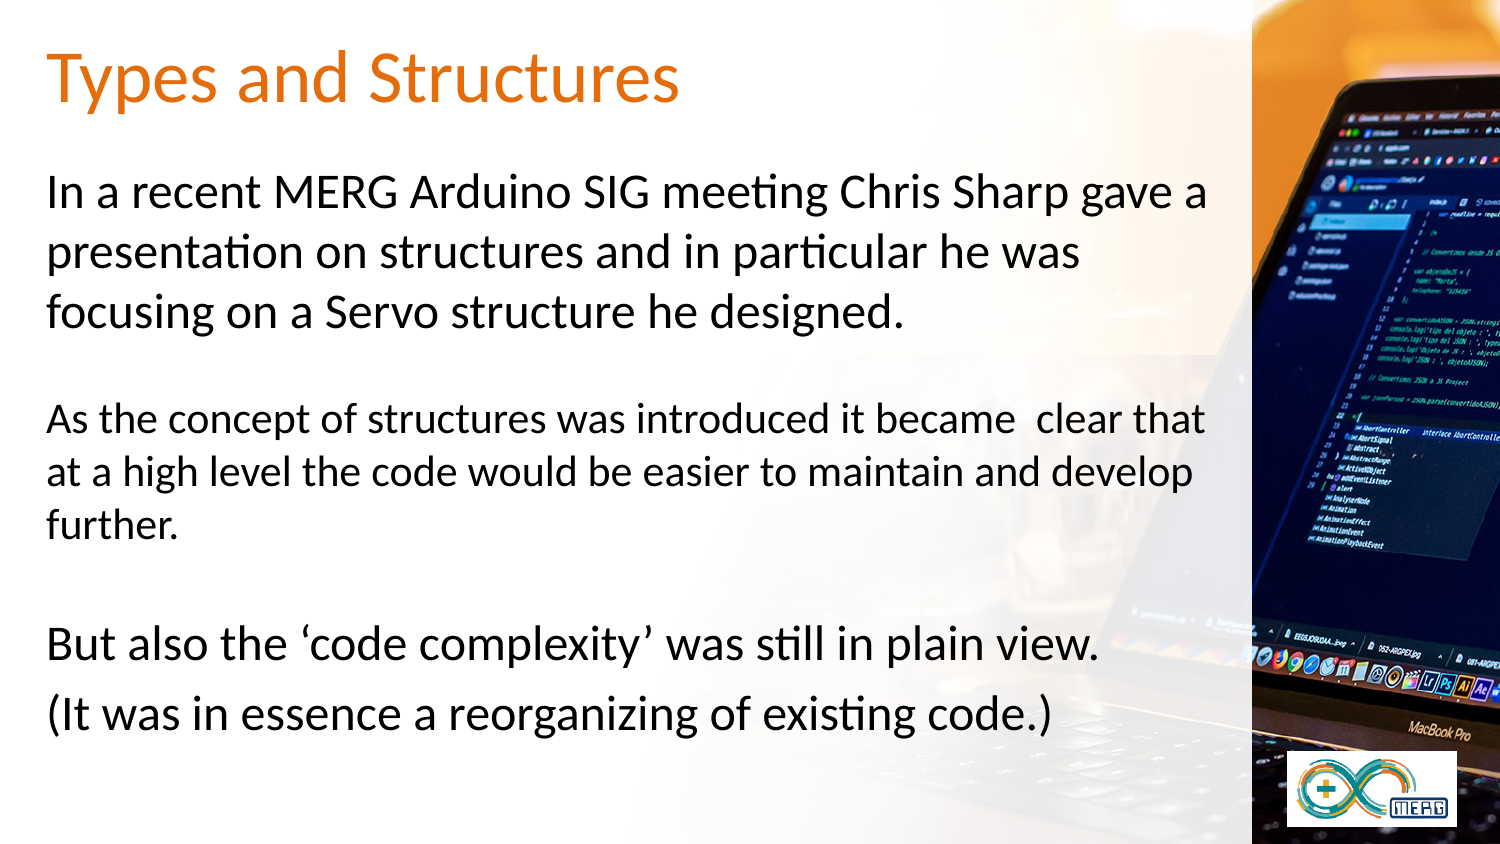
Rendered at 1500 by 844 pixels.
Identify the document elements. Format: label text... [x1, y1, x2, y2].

text_box But also the ‘code complexity’ was still in plain view. (It was in essence a reorganizing of existing code.) [31, 603, 1212, 751]
picture [0, 0, 1500, 844]
text_box As the concept of structures was introduced it became clear that at a high level the code would be easier to maintain and develop further. [31, 382, 1244, 558]
list In a recent MERG Arduino SIG meeting Chris Sharp gave a presentation on structures and in particular he was focusing on a Servo structure he designed. [31, 151, 1257, 337]
title Types and Structures [31, 9, 1182, 135]
